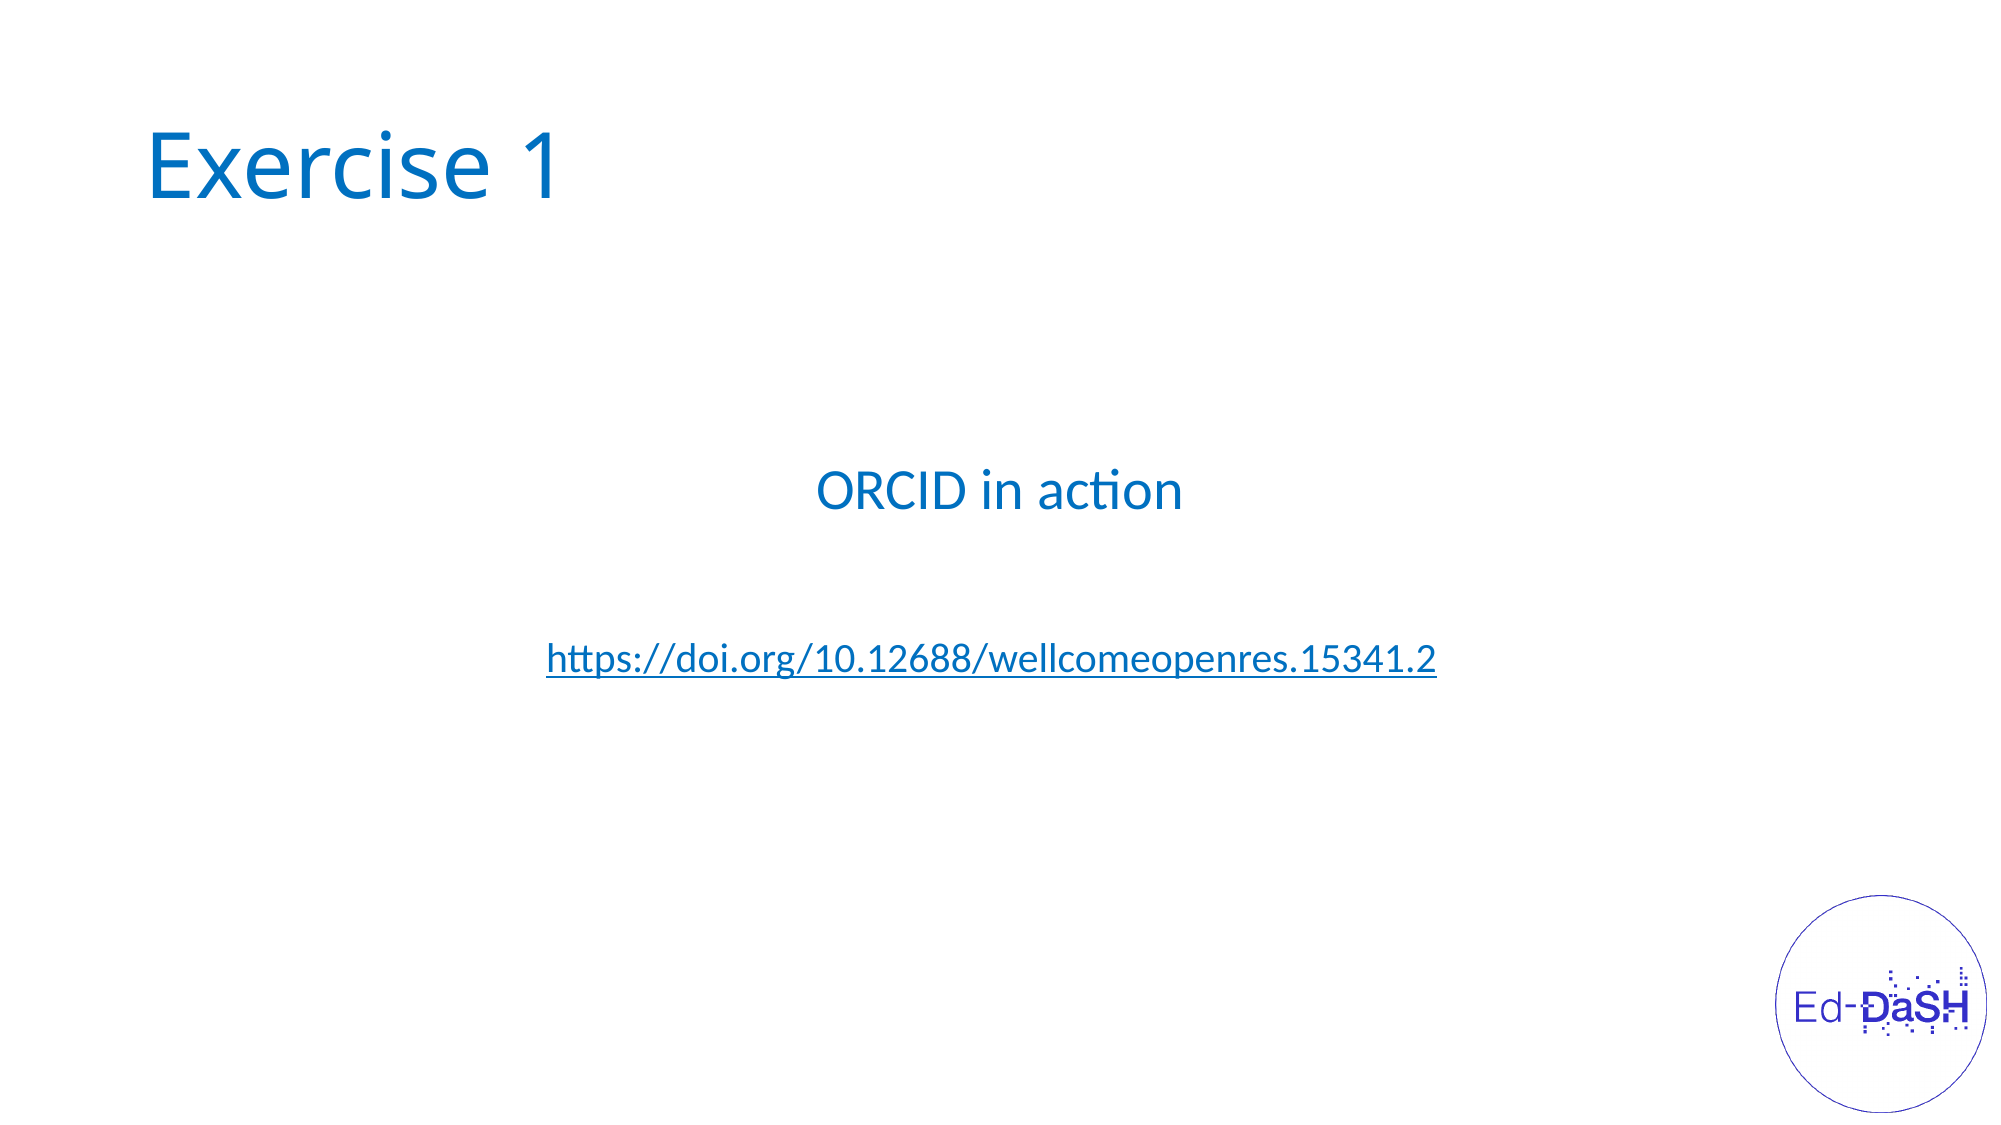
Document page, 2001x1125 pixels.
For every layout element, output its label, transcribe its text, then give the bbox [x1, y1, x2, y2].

picture [1775, 895, 1987, 1113]
text_box ORCID in action [231, 304, 1769, 529]
title Exercise 1 [136, 59, 1863, 278]
text_box https://doi.org/10.12688/wellcomeopenres.15341.2 [538, 623, 1455, 689]
